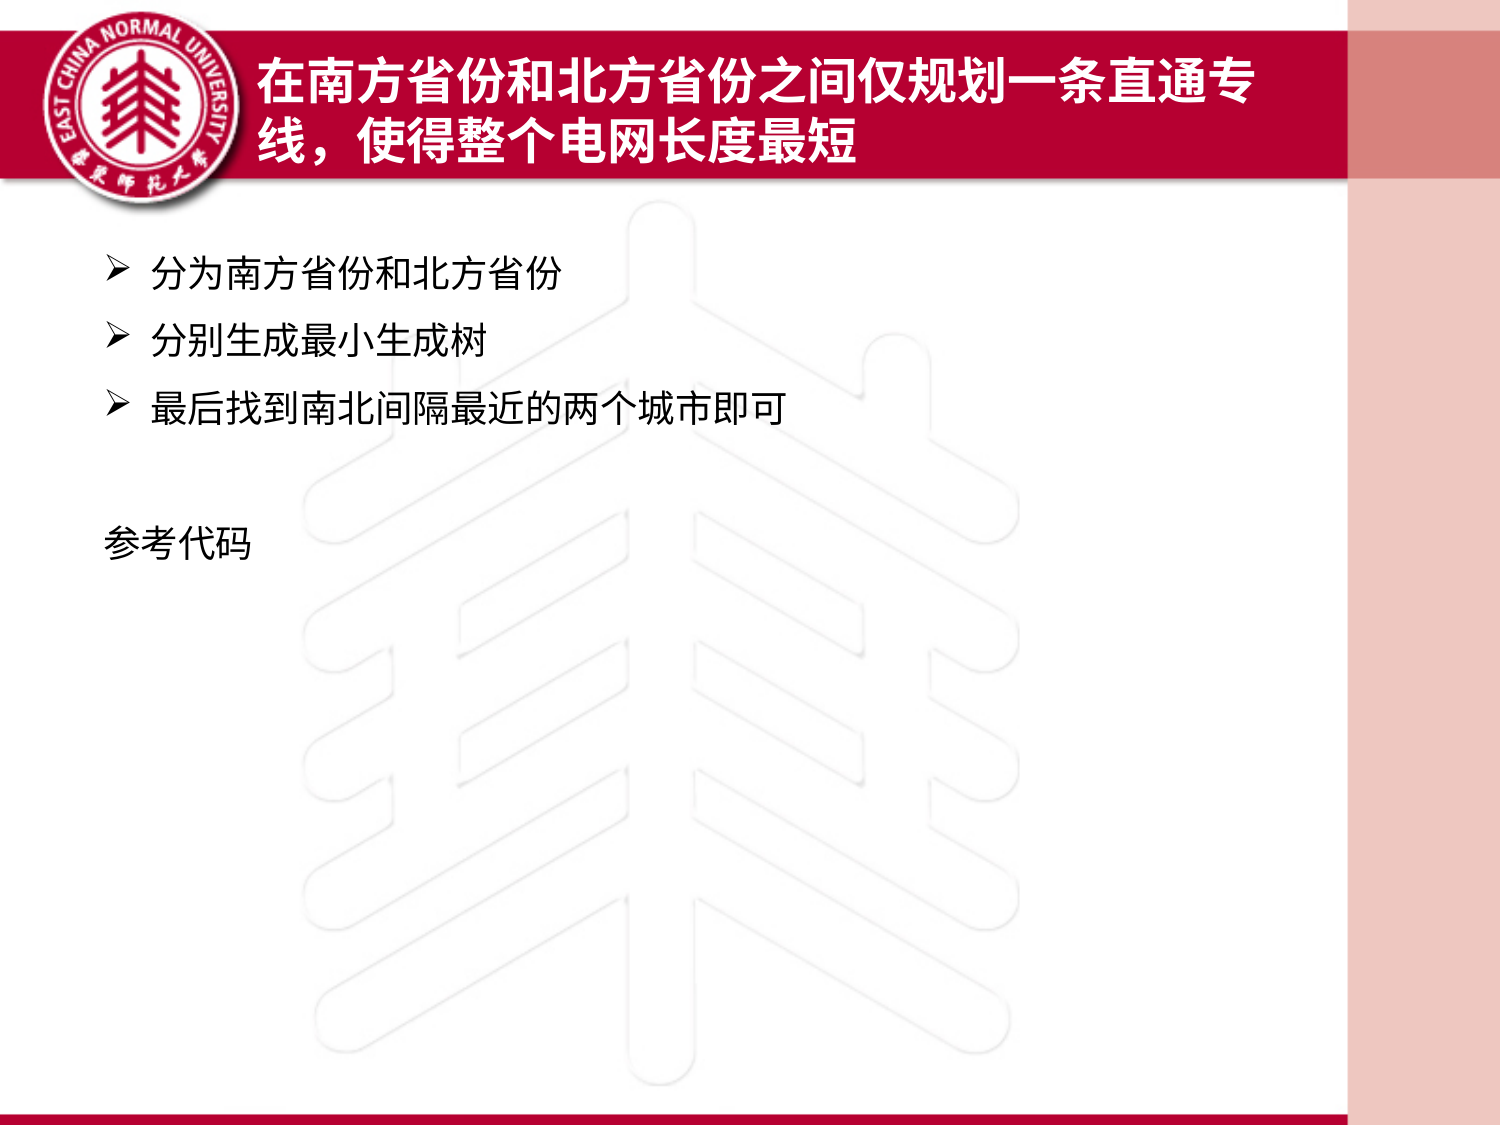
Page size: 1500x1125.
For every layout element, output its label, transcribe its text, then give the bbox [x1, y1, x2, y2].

text_box 在南方省份和北方省份之间仅规划一条直通专线，使得整个电网长度最短 [242, 42, 1330, 178]
picture [0, 0, 1500, 1125]
text_box 分为南方省份和北方省份 分别生成最小生成树 最后找到南北间隔最近的两个城市即可 参考代码 [88, 219, 1204, 573]
